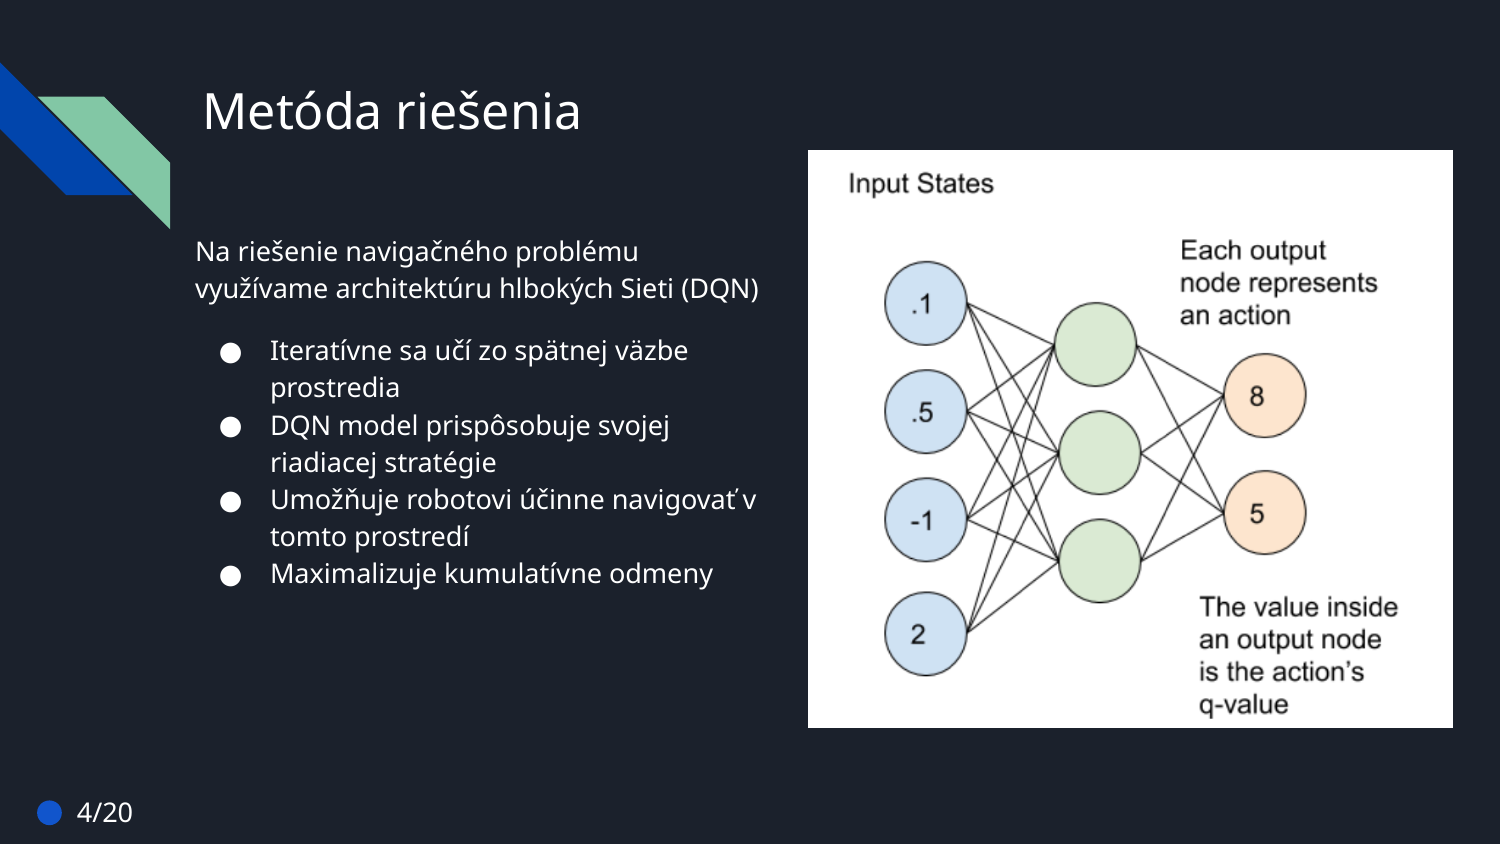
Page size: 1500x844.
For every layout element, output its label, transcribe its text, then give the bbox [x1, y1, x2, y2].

list Na riešenie navigačného problému využívame architektúru hlbokých Sieti (DQN) Iteratívne sa učí zo spätnej väzbe prostredia DQN model prispôsobuje svojej riadiacej stratégie Umožňuje robotovi účinne navigovať v tomto prostredí Maximalizuje kumulatívne odmeny [180, 214, 781, 710]
title Metóda riešenia [187, 64, 1090, 215]
picture [808, 150, 1453, 728]
text_box [37, 800, 62, 826]
text_box 4/20 [61, 780, 166, 826]
